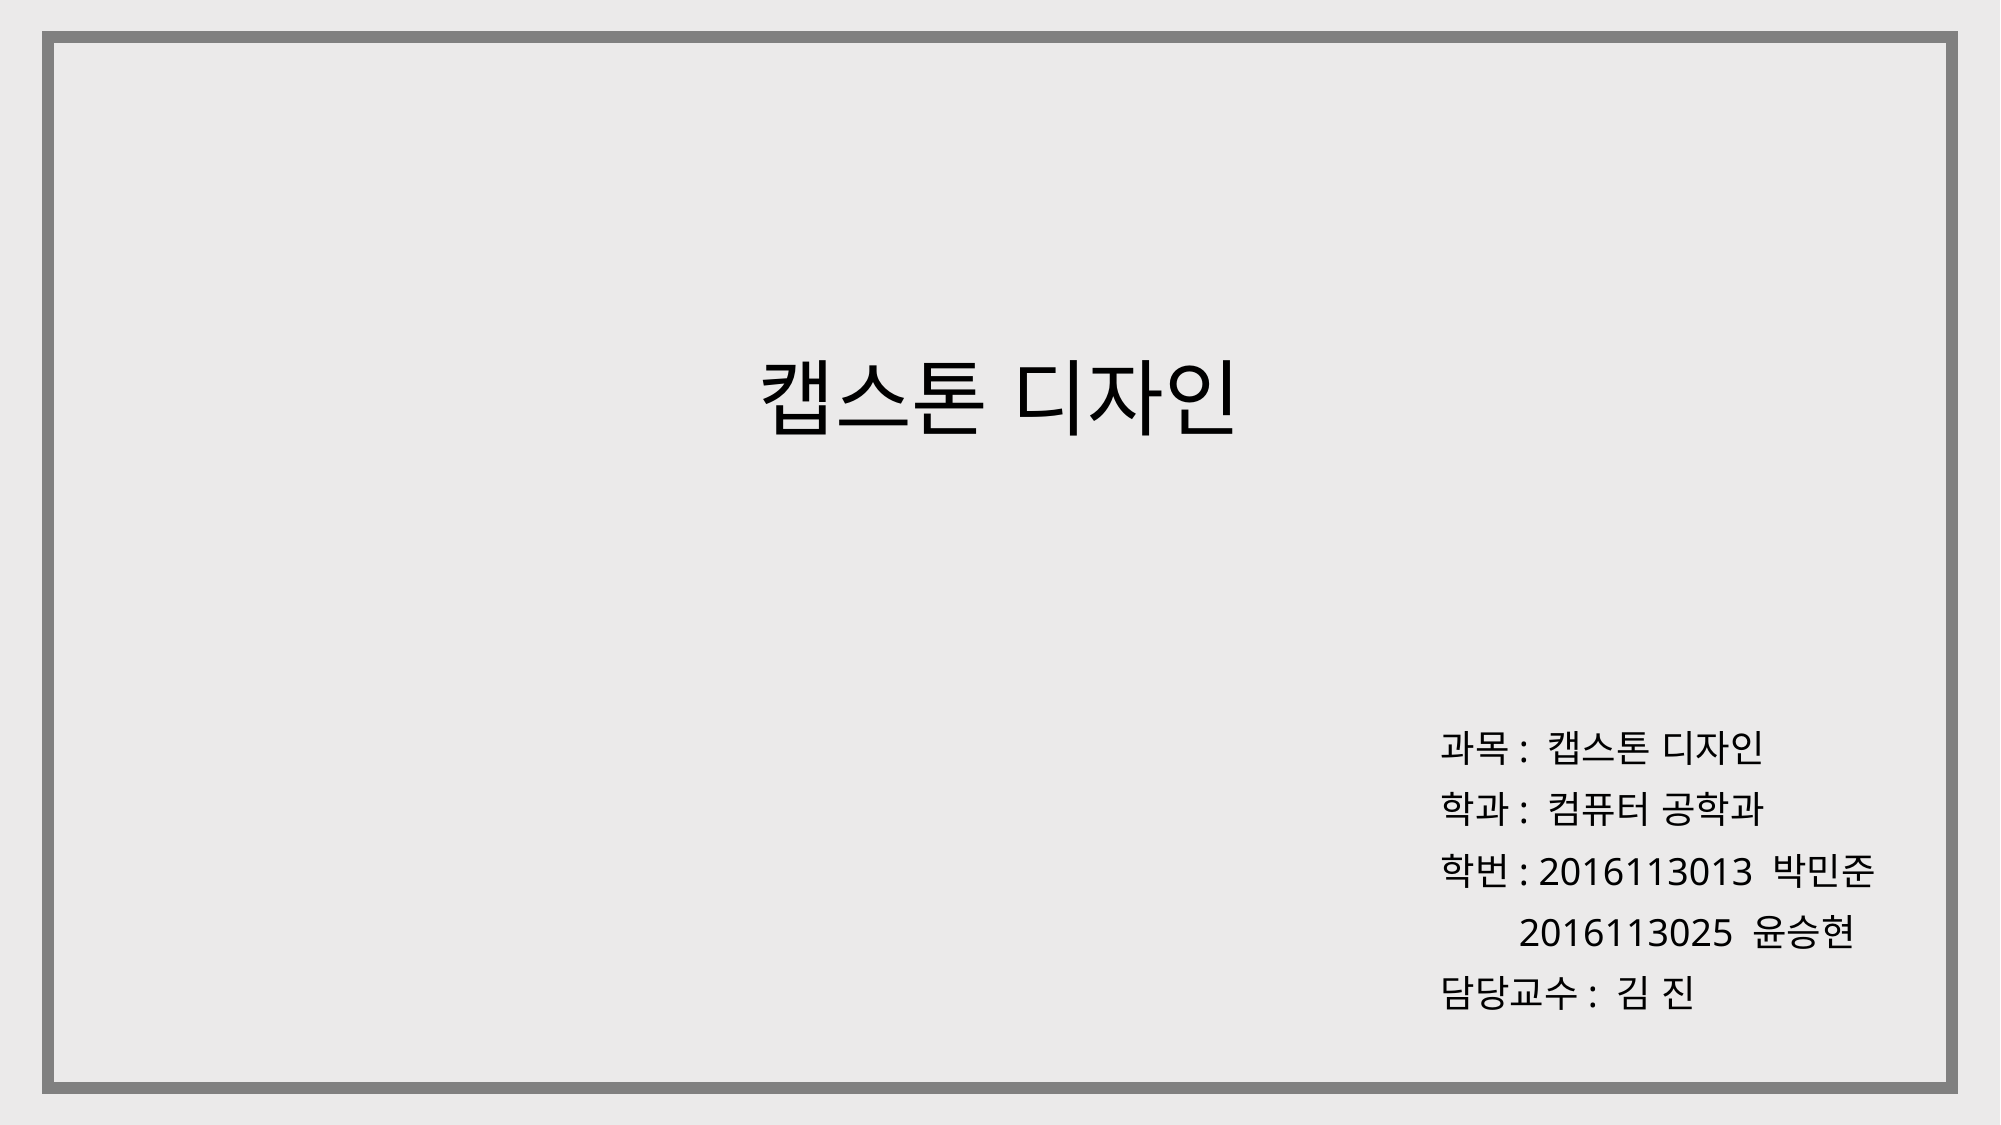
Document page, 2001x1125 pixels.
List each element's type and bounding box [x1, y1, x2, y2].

text_box [47, 36, 1953, 1089]
